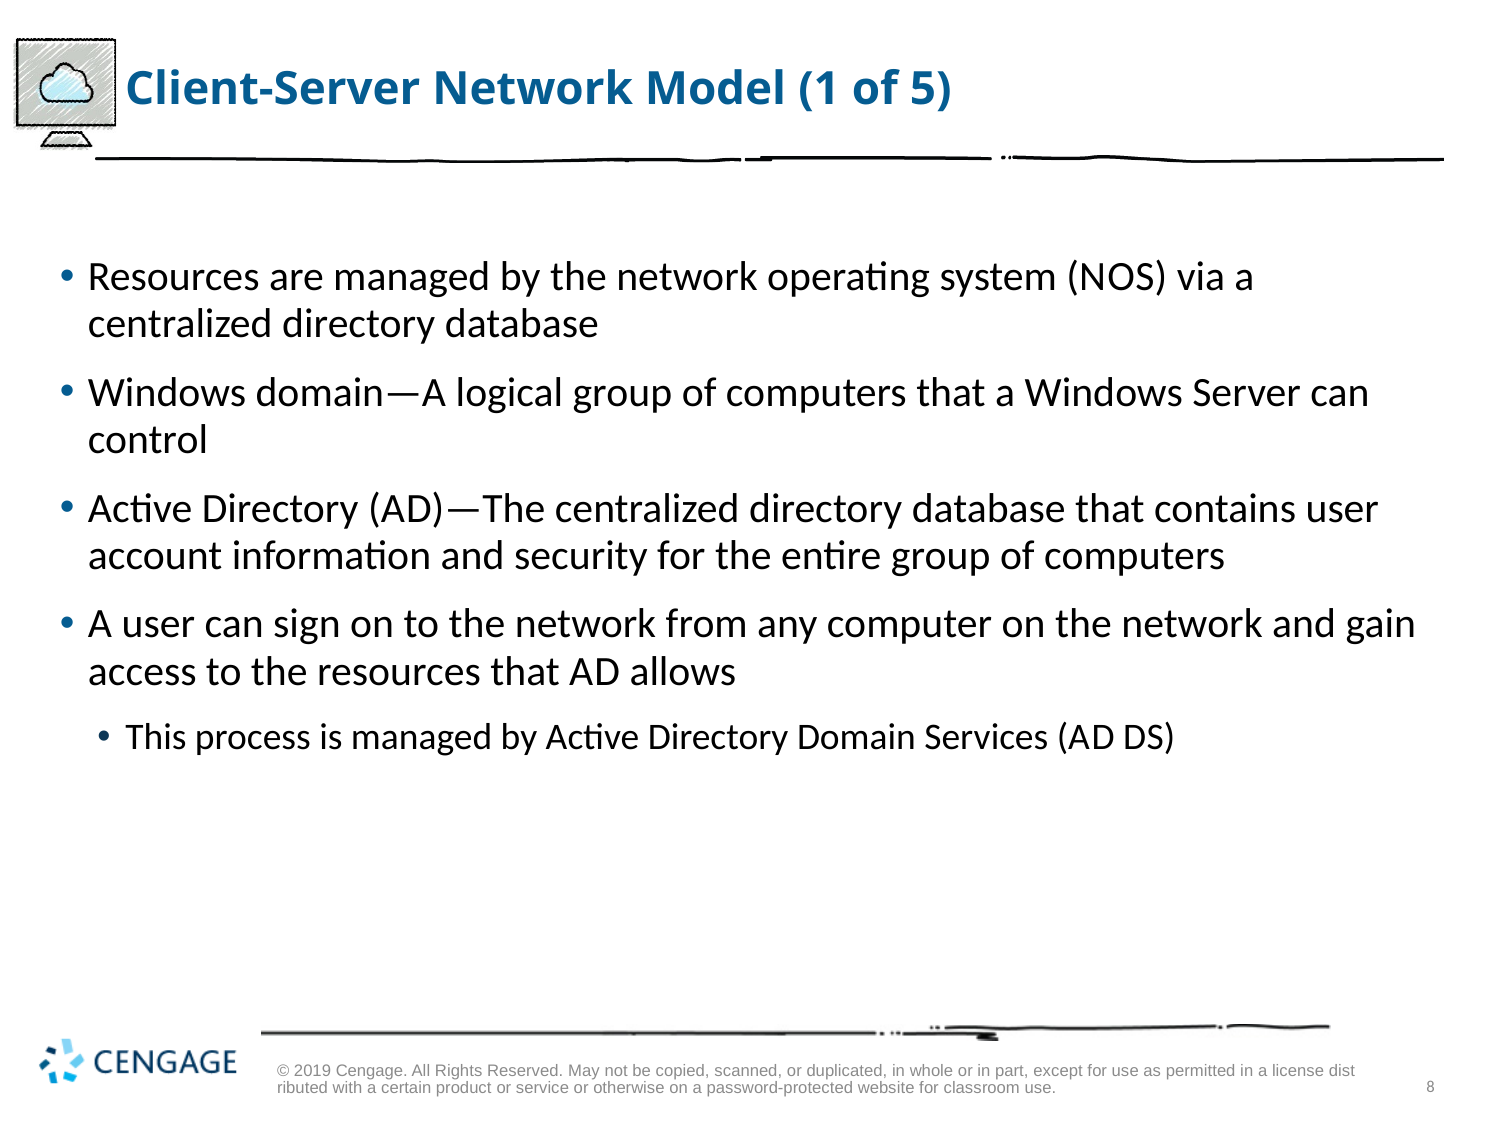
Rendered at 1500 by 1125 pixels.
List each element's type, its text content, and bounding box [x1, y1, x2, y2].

picture [19, 1025, 249, 1096]
picture [95, 155, 1444, 163]
picture [13, 36, 117, 151]
picture [261, 1024, 1331, 1041]
footer © 2019 Cengage. All Rights Reserved. May not be copied, scanned, or duplicated, in whole or in part, except for use as permitted in a license distributed with a certain product or service or otherwise on a password-protected website for classroom use. [262, 1050, 1375, 1091]
title Client-Server Network Model (1 of 5) [125, 66, 1442, 116]
list Resources are managed by the network operating system (N O S) via a centralized directory database Windows domain—A logical group of computers that a Windows Server can control Active Directory (A D)—The centralized directory database that contains user account information and security for the entire group of computers A user can sign on to the network from any computer on the network and gain access to the resources that A D allows This process is managed by Active Directory Domain Services (A D D S) [59, 252, 1441, 768]
